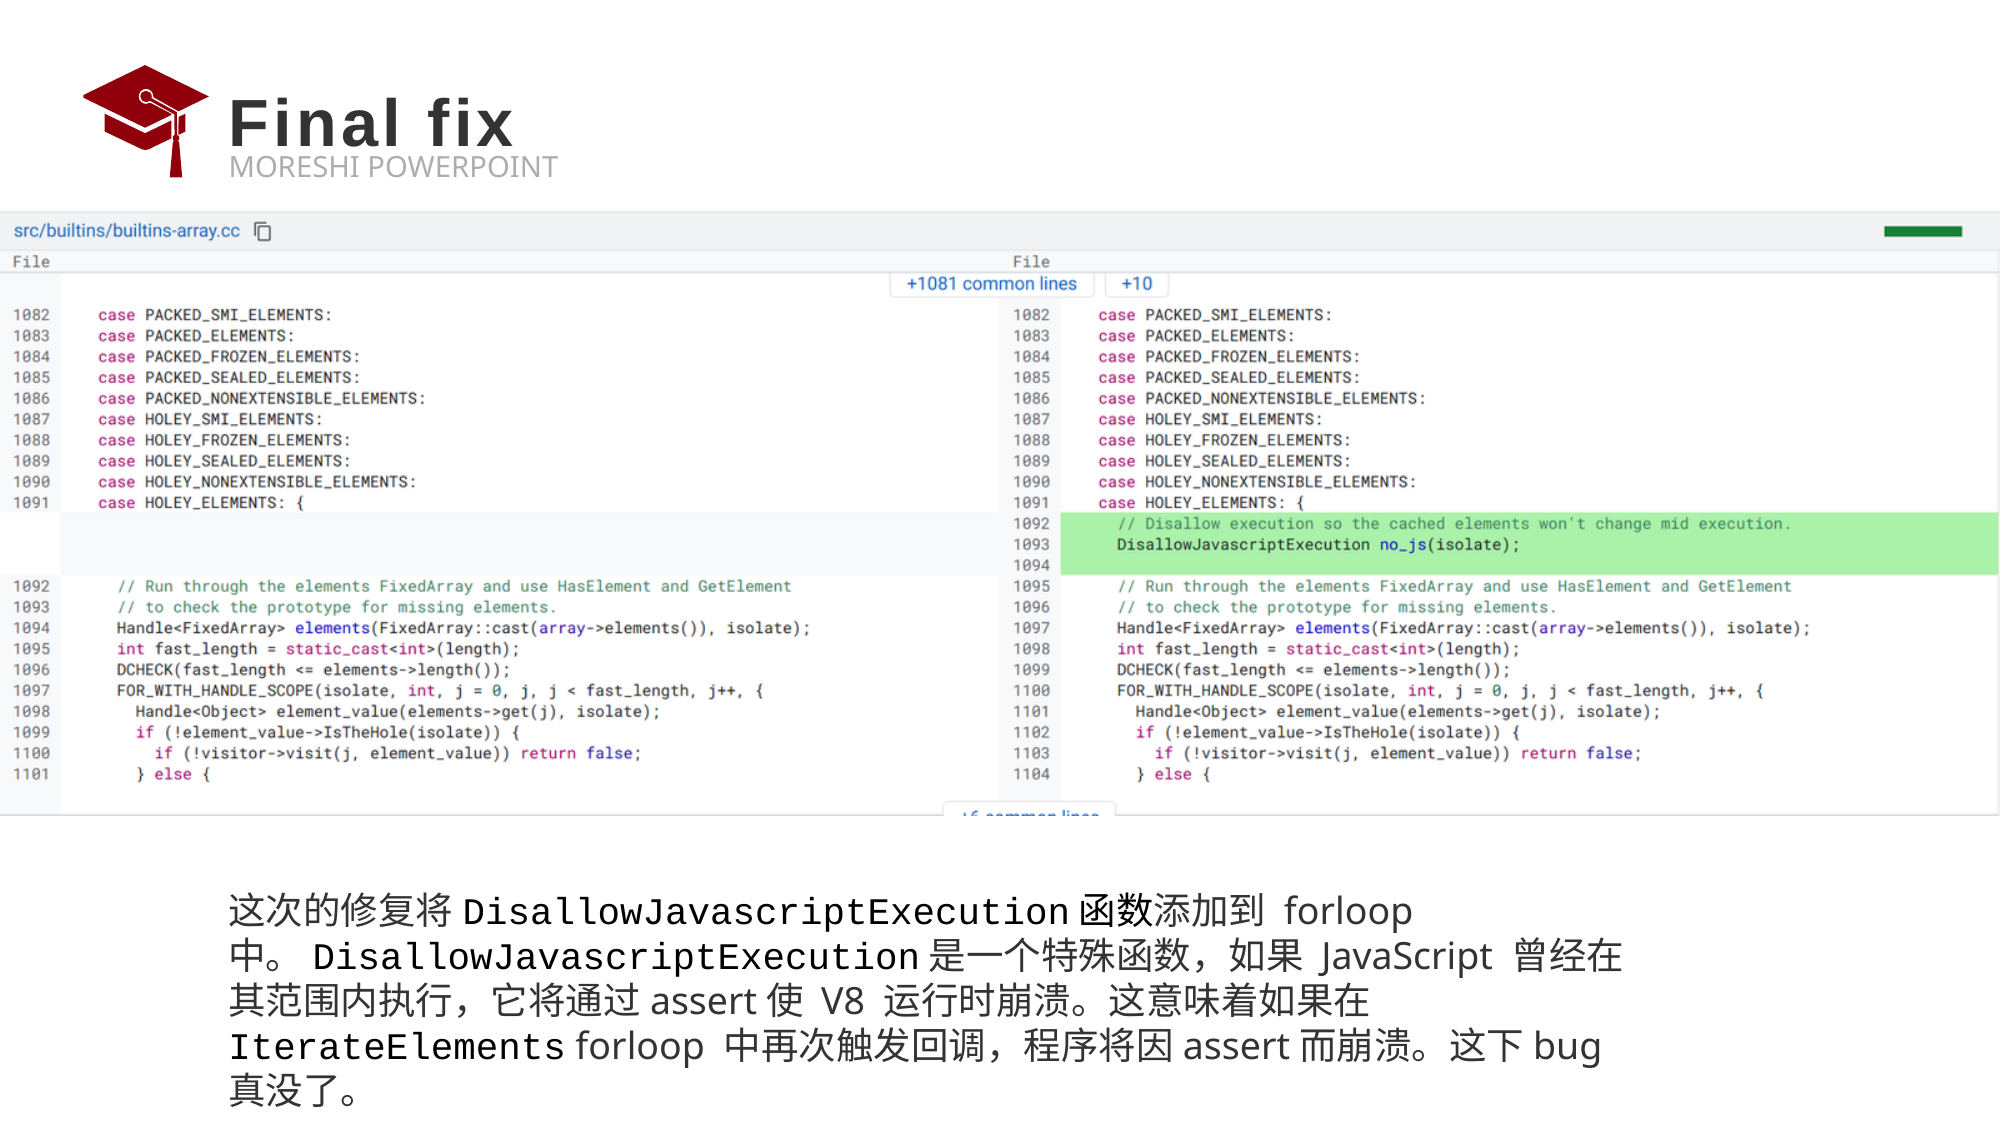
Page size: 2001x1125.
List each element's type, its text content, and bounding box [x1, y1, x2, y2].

title Final fix [213, 55, 1709, 168]
picture [0, 209, 2000, 816]
text_box 这次的修复将DisallowJavascriptExecution函数添加到 forloop 中。DisallowJavascriptExecution是一个特殊函数，如果 JavaScript 曾经在其范围内执行，它将通过assert使 V8 运行时崩溃。这意味着如果在IterateElements forloop 中再次触发回调，程序将因assert而崩溃。这下bug真没了。 [213, 879, 1660, 1120]
